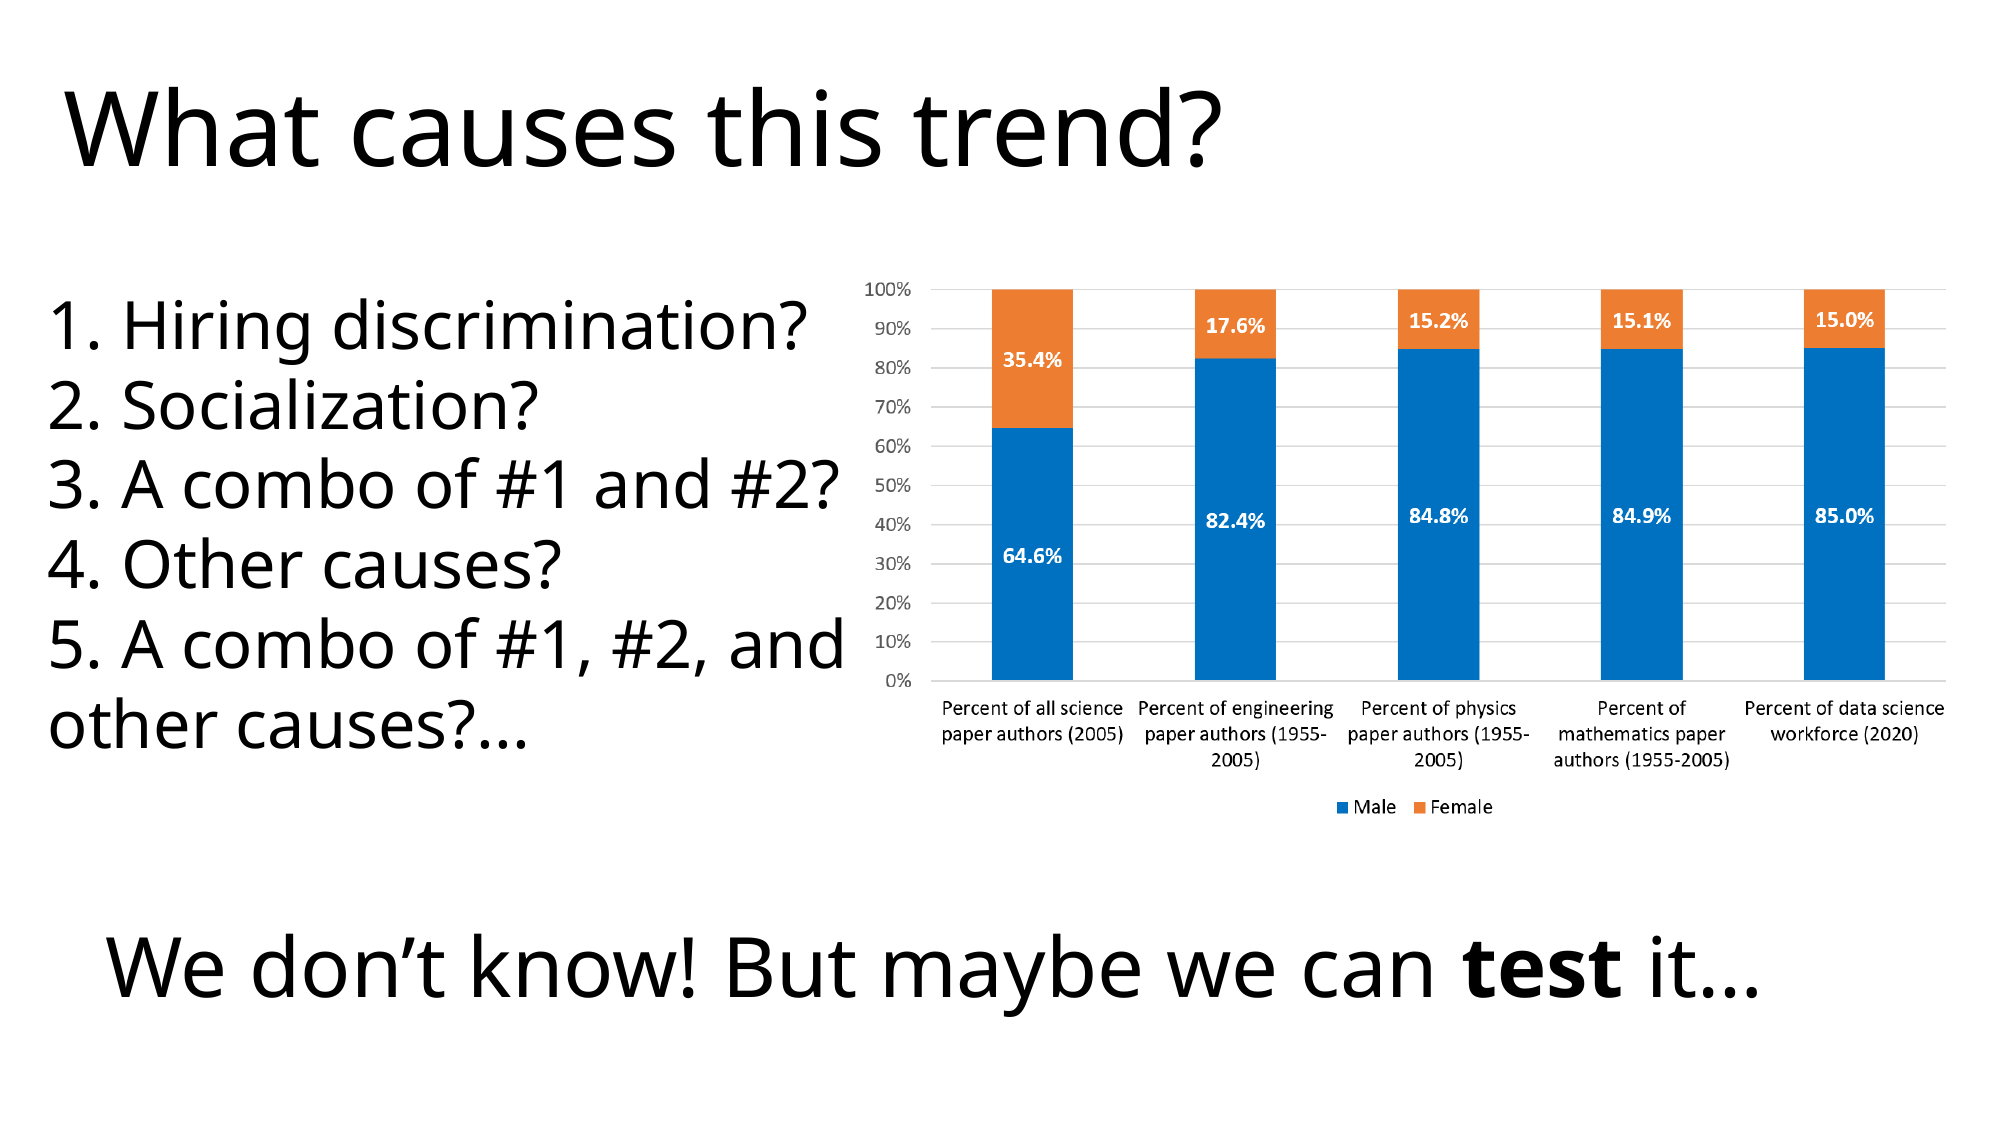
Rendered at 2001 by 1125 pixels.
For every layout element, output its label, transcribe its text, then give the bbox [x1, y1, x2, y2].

picture [854, 275, 1967, 829]
text_box What causes this trend? [49, 55, 1268, 196]
text_box 1. Hiring discrimination? 2. Socialization? 3. A combo of #1 and #2? 4. Other causes? 5. A combo of #1, #2, and other causes?... [32, 275, 854, 770]
text_box We don’t know! But maybe we can test it… [90, 906, 1795, 1022]
